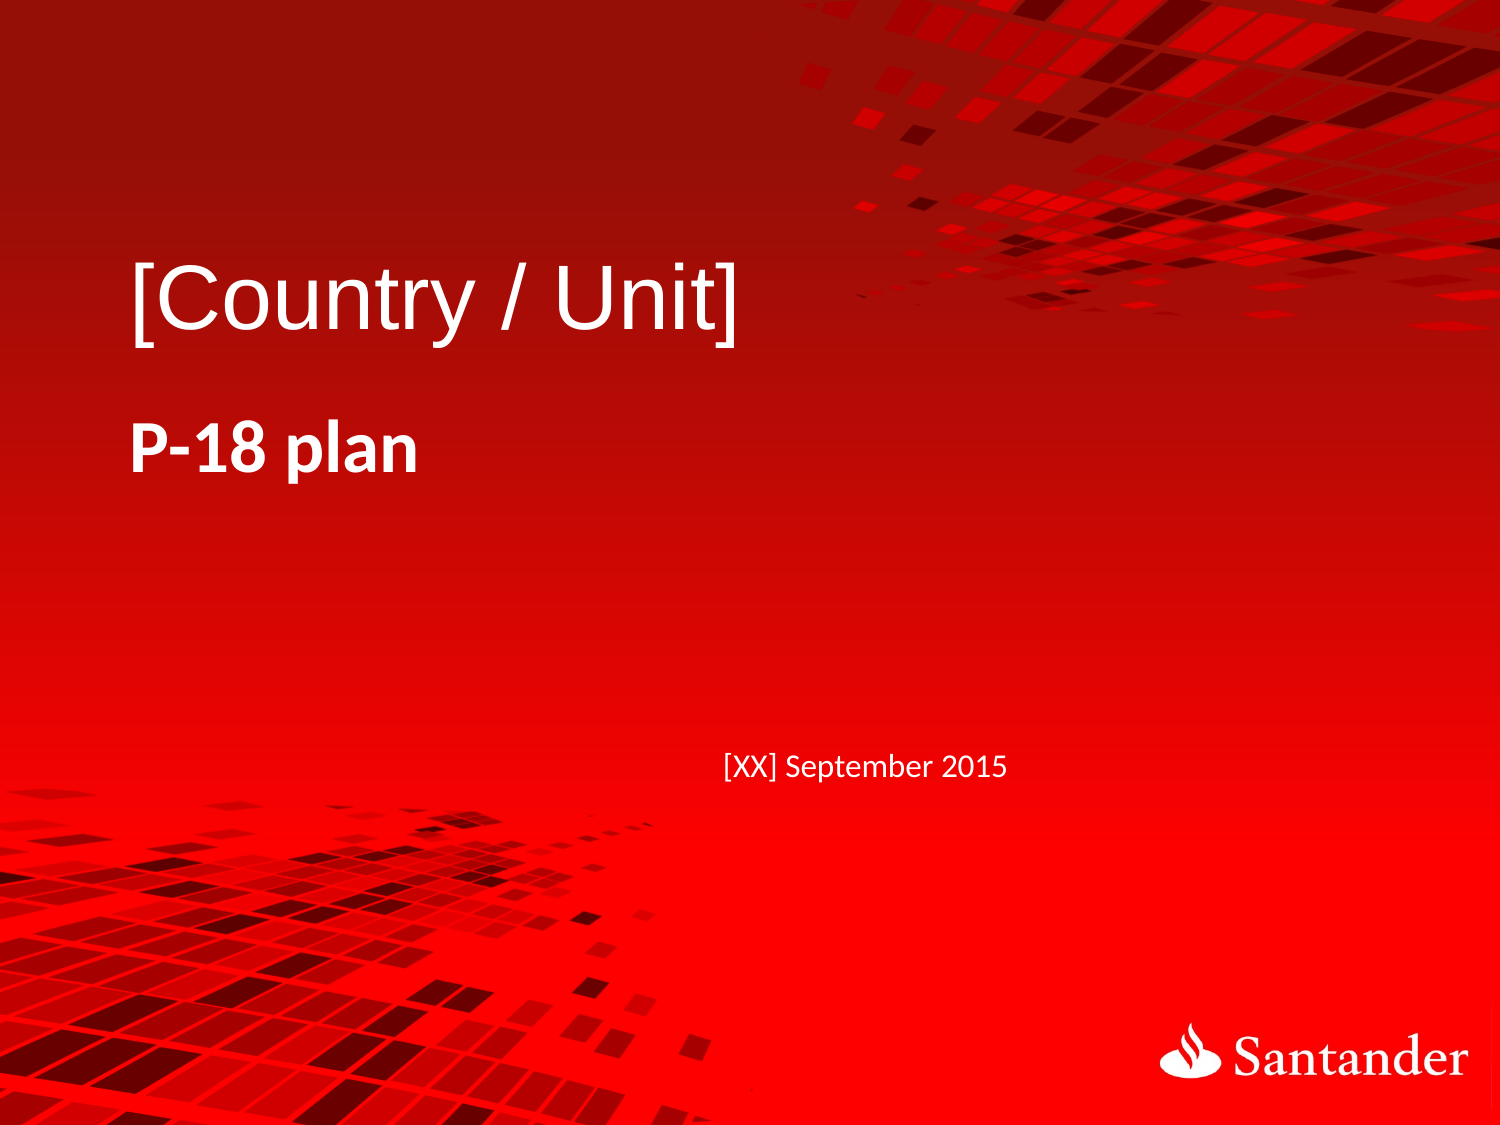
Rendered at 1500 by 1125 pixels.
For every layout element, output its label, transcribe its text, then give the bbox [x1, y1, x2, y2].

text_box [XX] September 2015 [722, 736, 1024, 792]
picture [0, 0, 1500, 1125]
text_box P-18 plan [114, 386, 942, 496]
text_box [Country / Unit] [115, 230, 922, 356]
